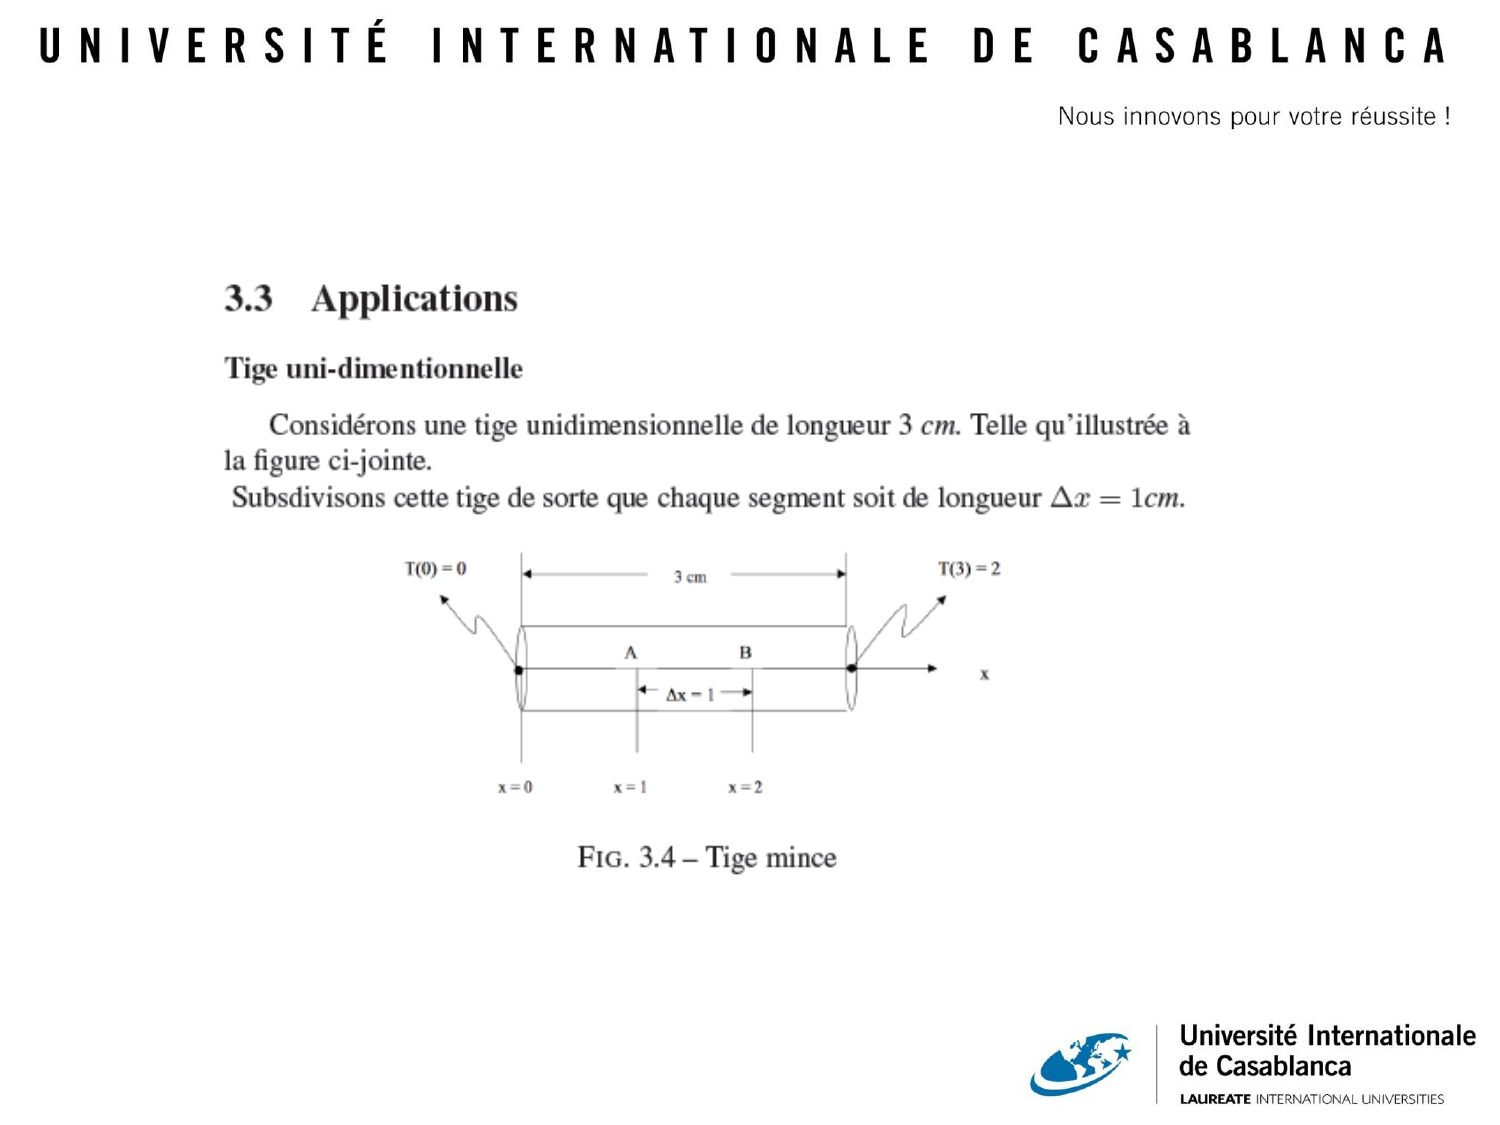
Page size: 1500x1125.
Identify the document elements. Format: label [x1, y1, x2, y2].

picture [998, 1002, 1500, 1118]
picture [147, 255, 1447, 894]
picture [21, 7, 1479, 159]
